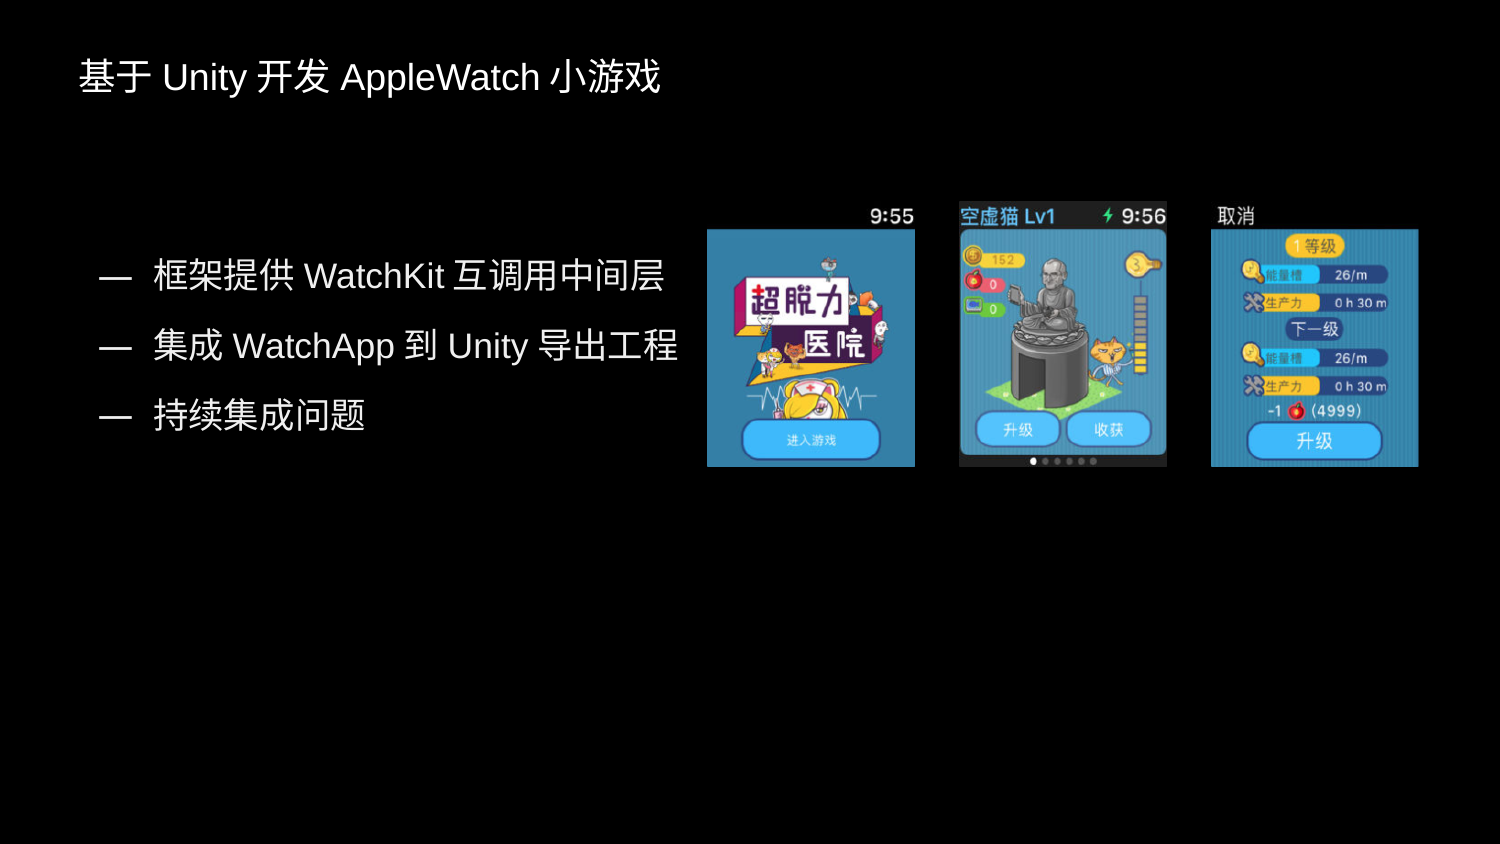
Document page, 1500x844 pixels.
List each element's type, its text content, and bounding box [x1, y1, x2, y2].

list 框架提供WatchKit互调用中间层 集成WatchApp到Unity导出工程 持续集成问题 [78, 246, 688, 482]
picture [695, 193, 1429, 477]
title 基于Unity开发AppleWatch小游戏 [78, 52, 688, 141]
